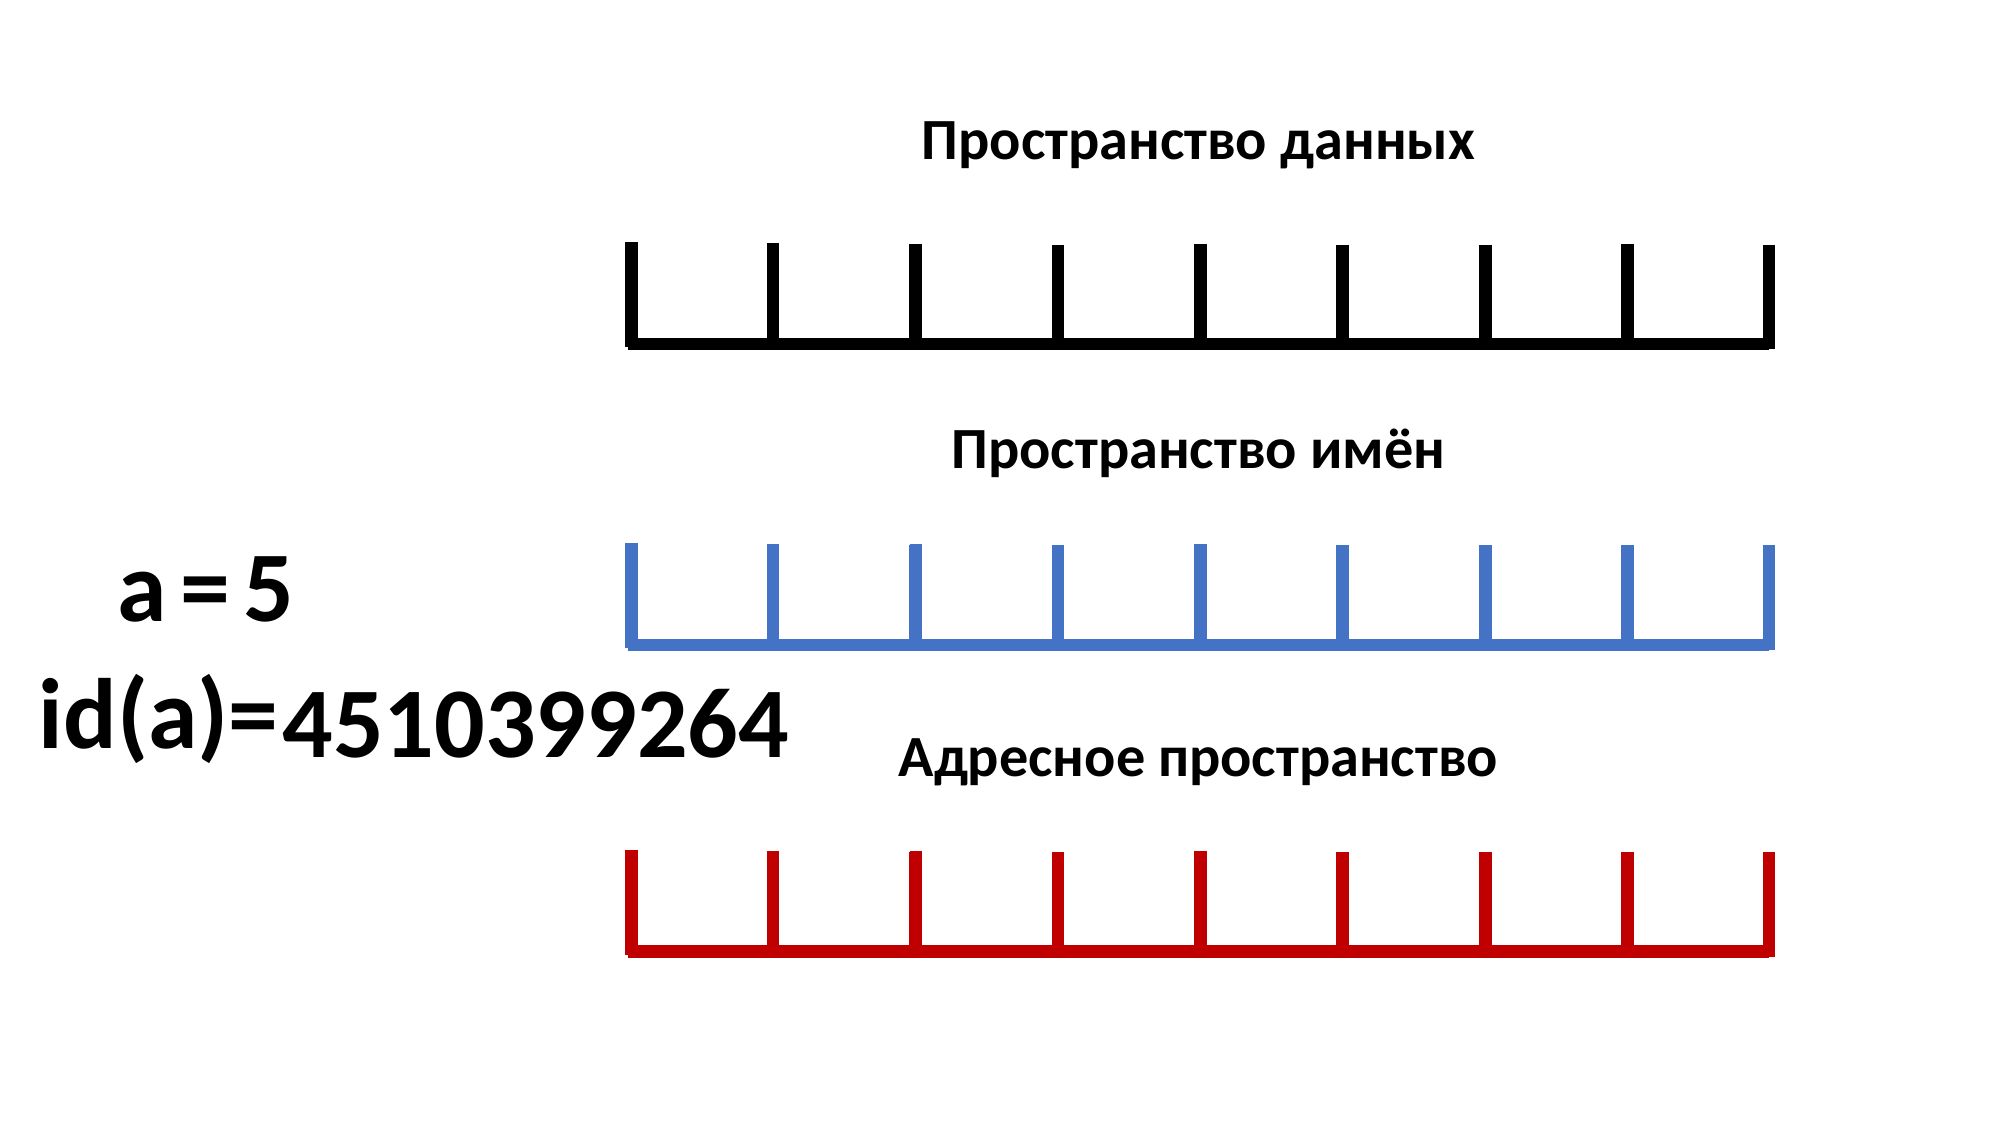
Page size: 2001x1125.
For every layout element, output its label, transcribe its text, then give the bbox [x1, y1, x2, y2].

text_box Пространство данных [627, 94, 1770, 179]
text_box 4510399264 [267, 650, 818, 785]
text_box Адресное пространство [627, 710, 1770, 796]
text_box a [102, 513, 175, 641]
text_box Пространство имён [627, 403, 1770, 488]
text_box = [165, 514, 229, 641]
text_box id(a)= [24, 641, 302, 776]
text_box 5 [229, 513, 302, 641]
